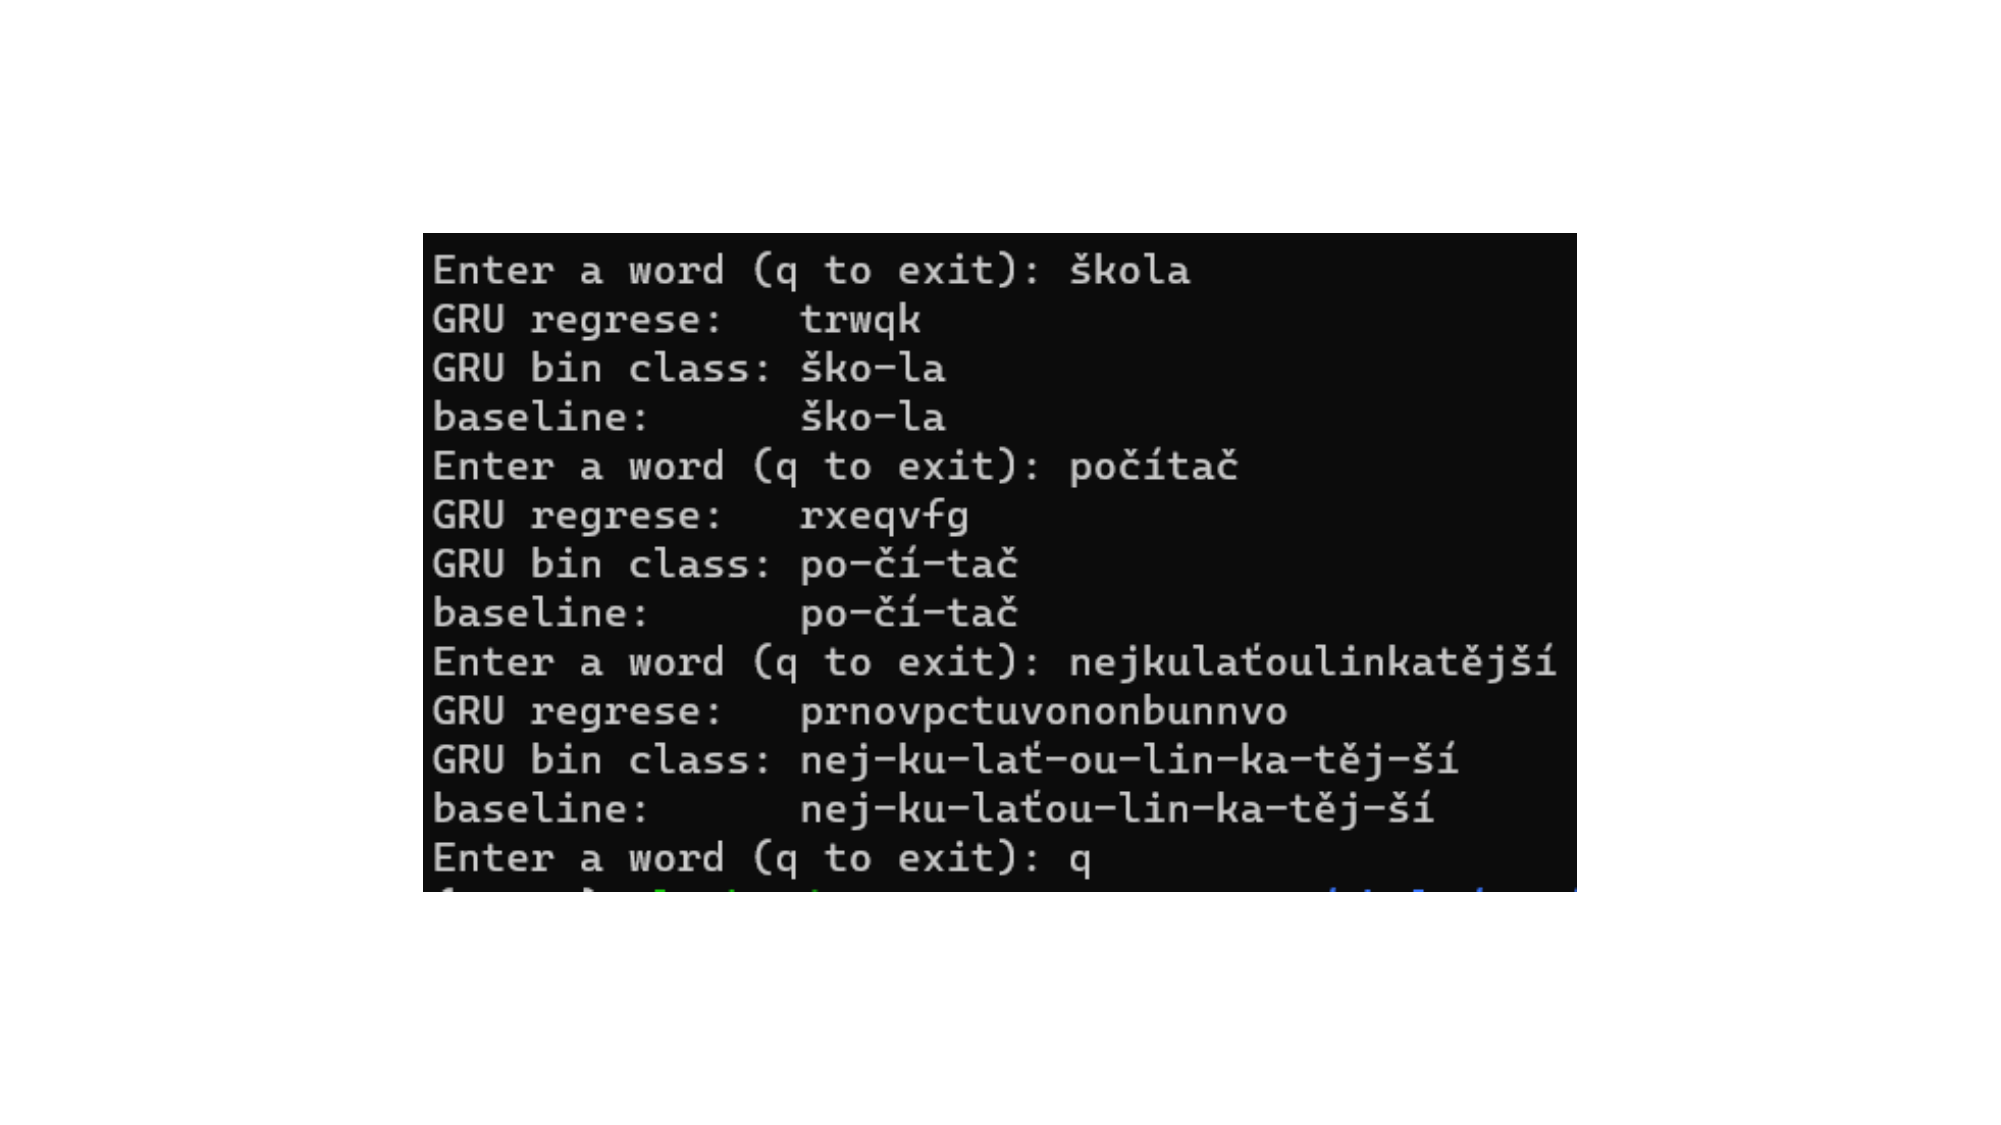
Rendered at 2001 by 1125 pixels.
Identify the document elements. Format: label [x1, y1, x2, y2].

picture [423, 233, 1577, 892]
